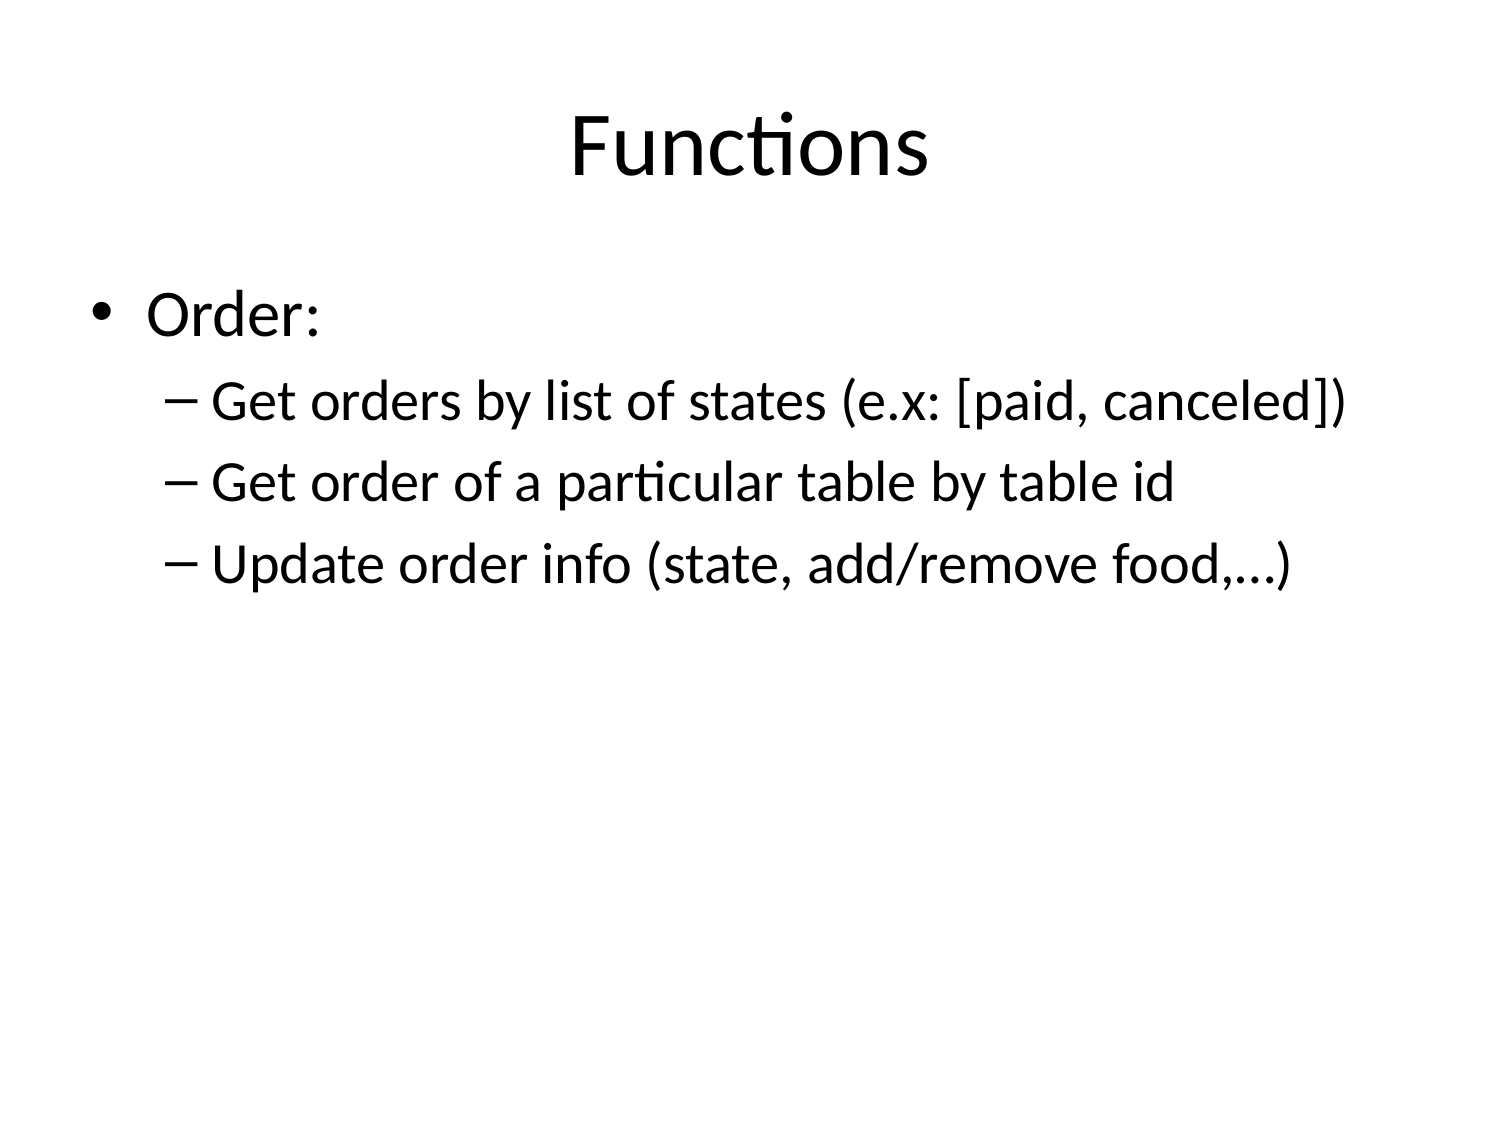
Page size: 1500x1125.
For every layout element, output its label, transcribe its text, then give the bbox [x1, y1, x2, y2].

title Functions [75, 45, 1425, 233]
list Order: Get orders by list of states (e.x: [paid, canceled]) Get order of a particular table by table id Update order info (state, add/remove food,…) [75, 262, 1425, 1005]
